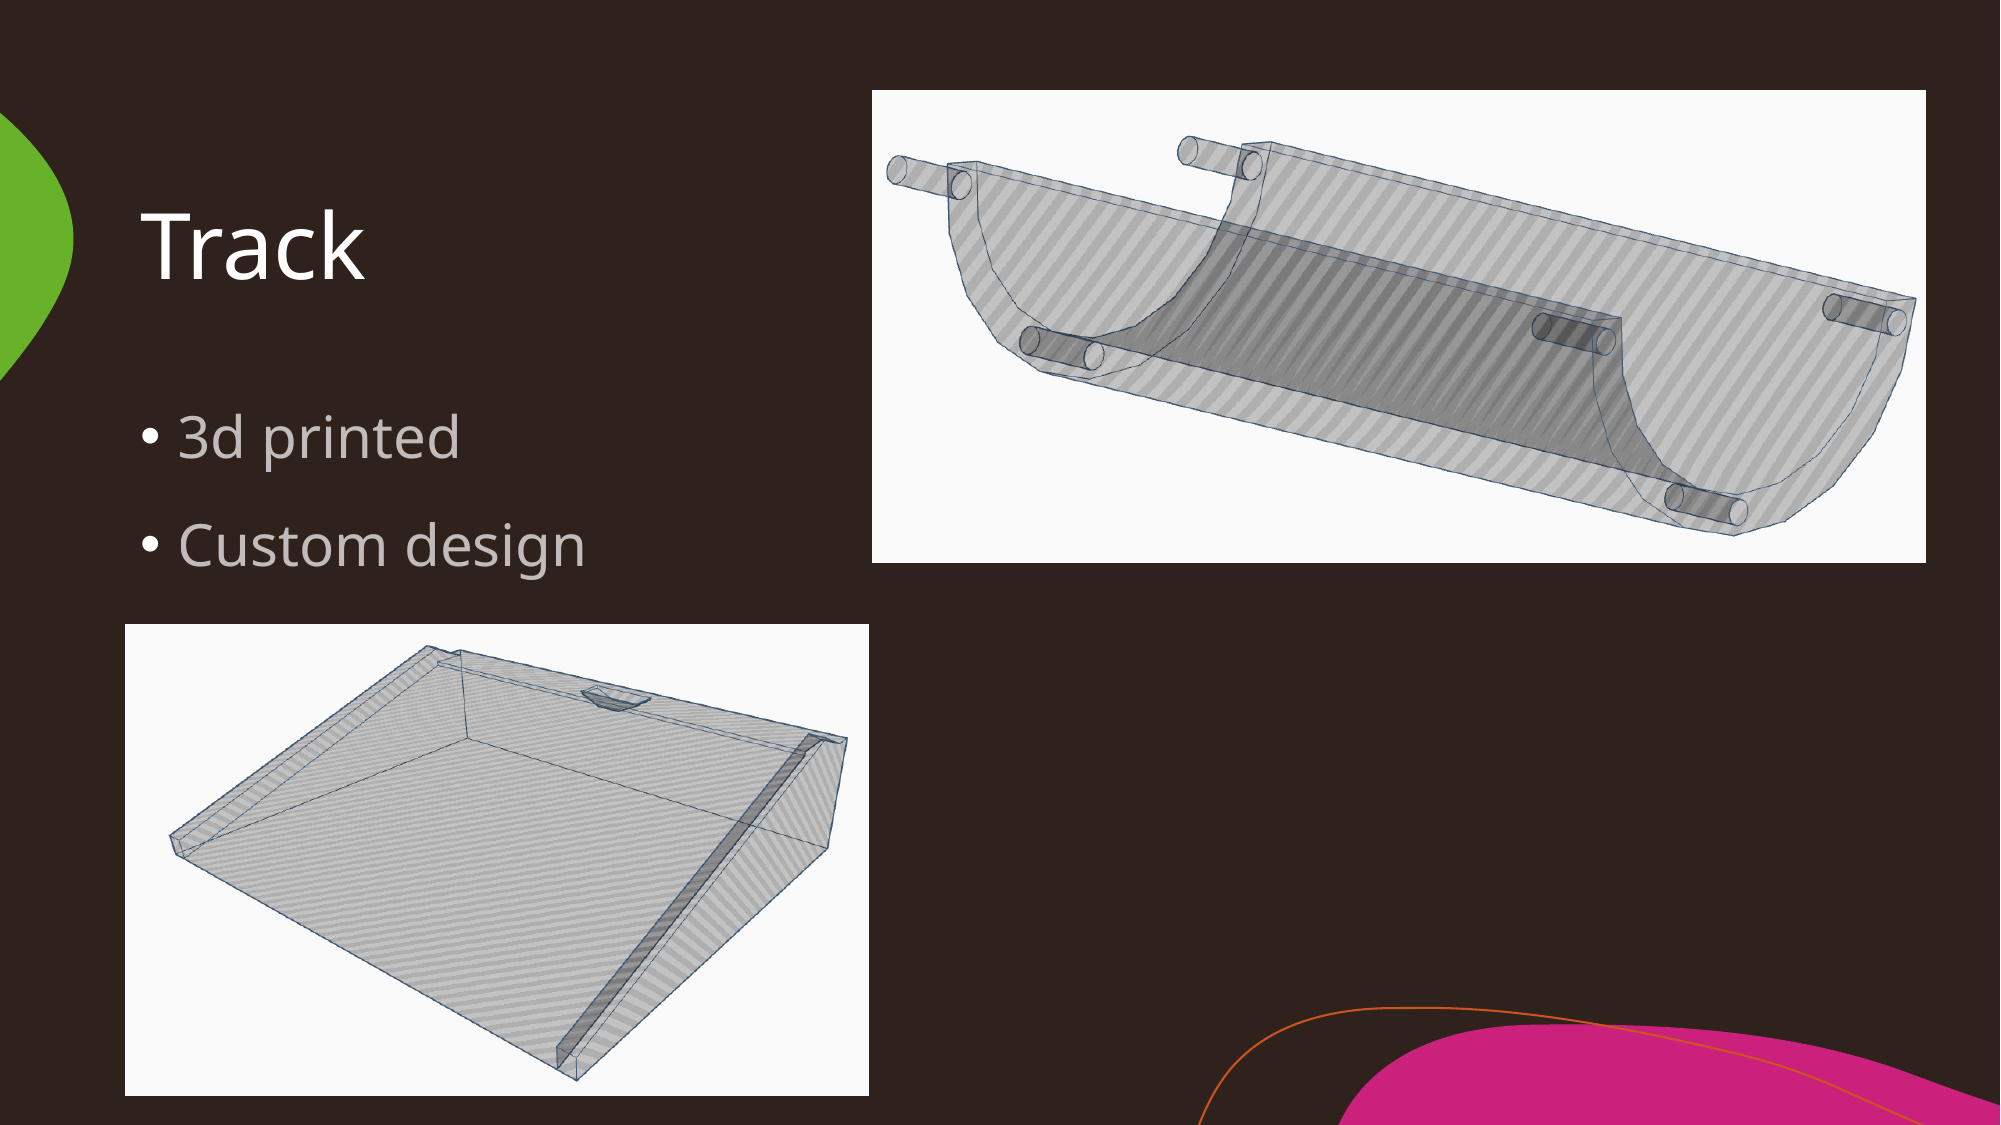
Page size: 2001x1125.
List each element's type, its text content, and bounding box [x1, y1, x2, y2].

picture [872, 90, 1926, 563]
title Track [125, 125, 872, 375]
list 3d printed Custom design [125, 375, 1875, 1002]
picture [124, 624, 869, 1096]
